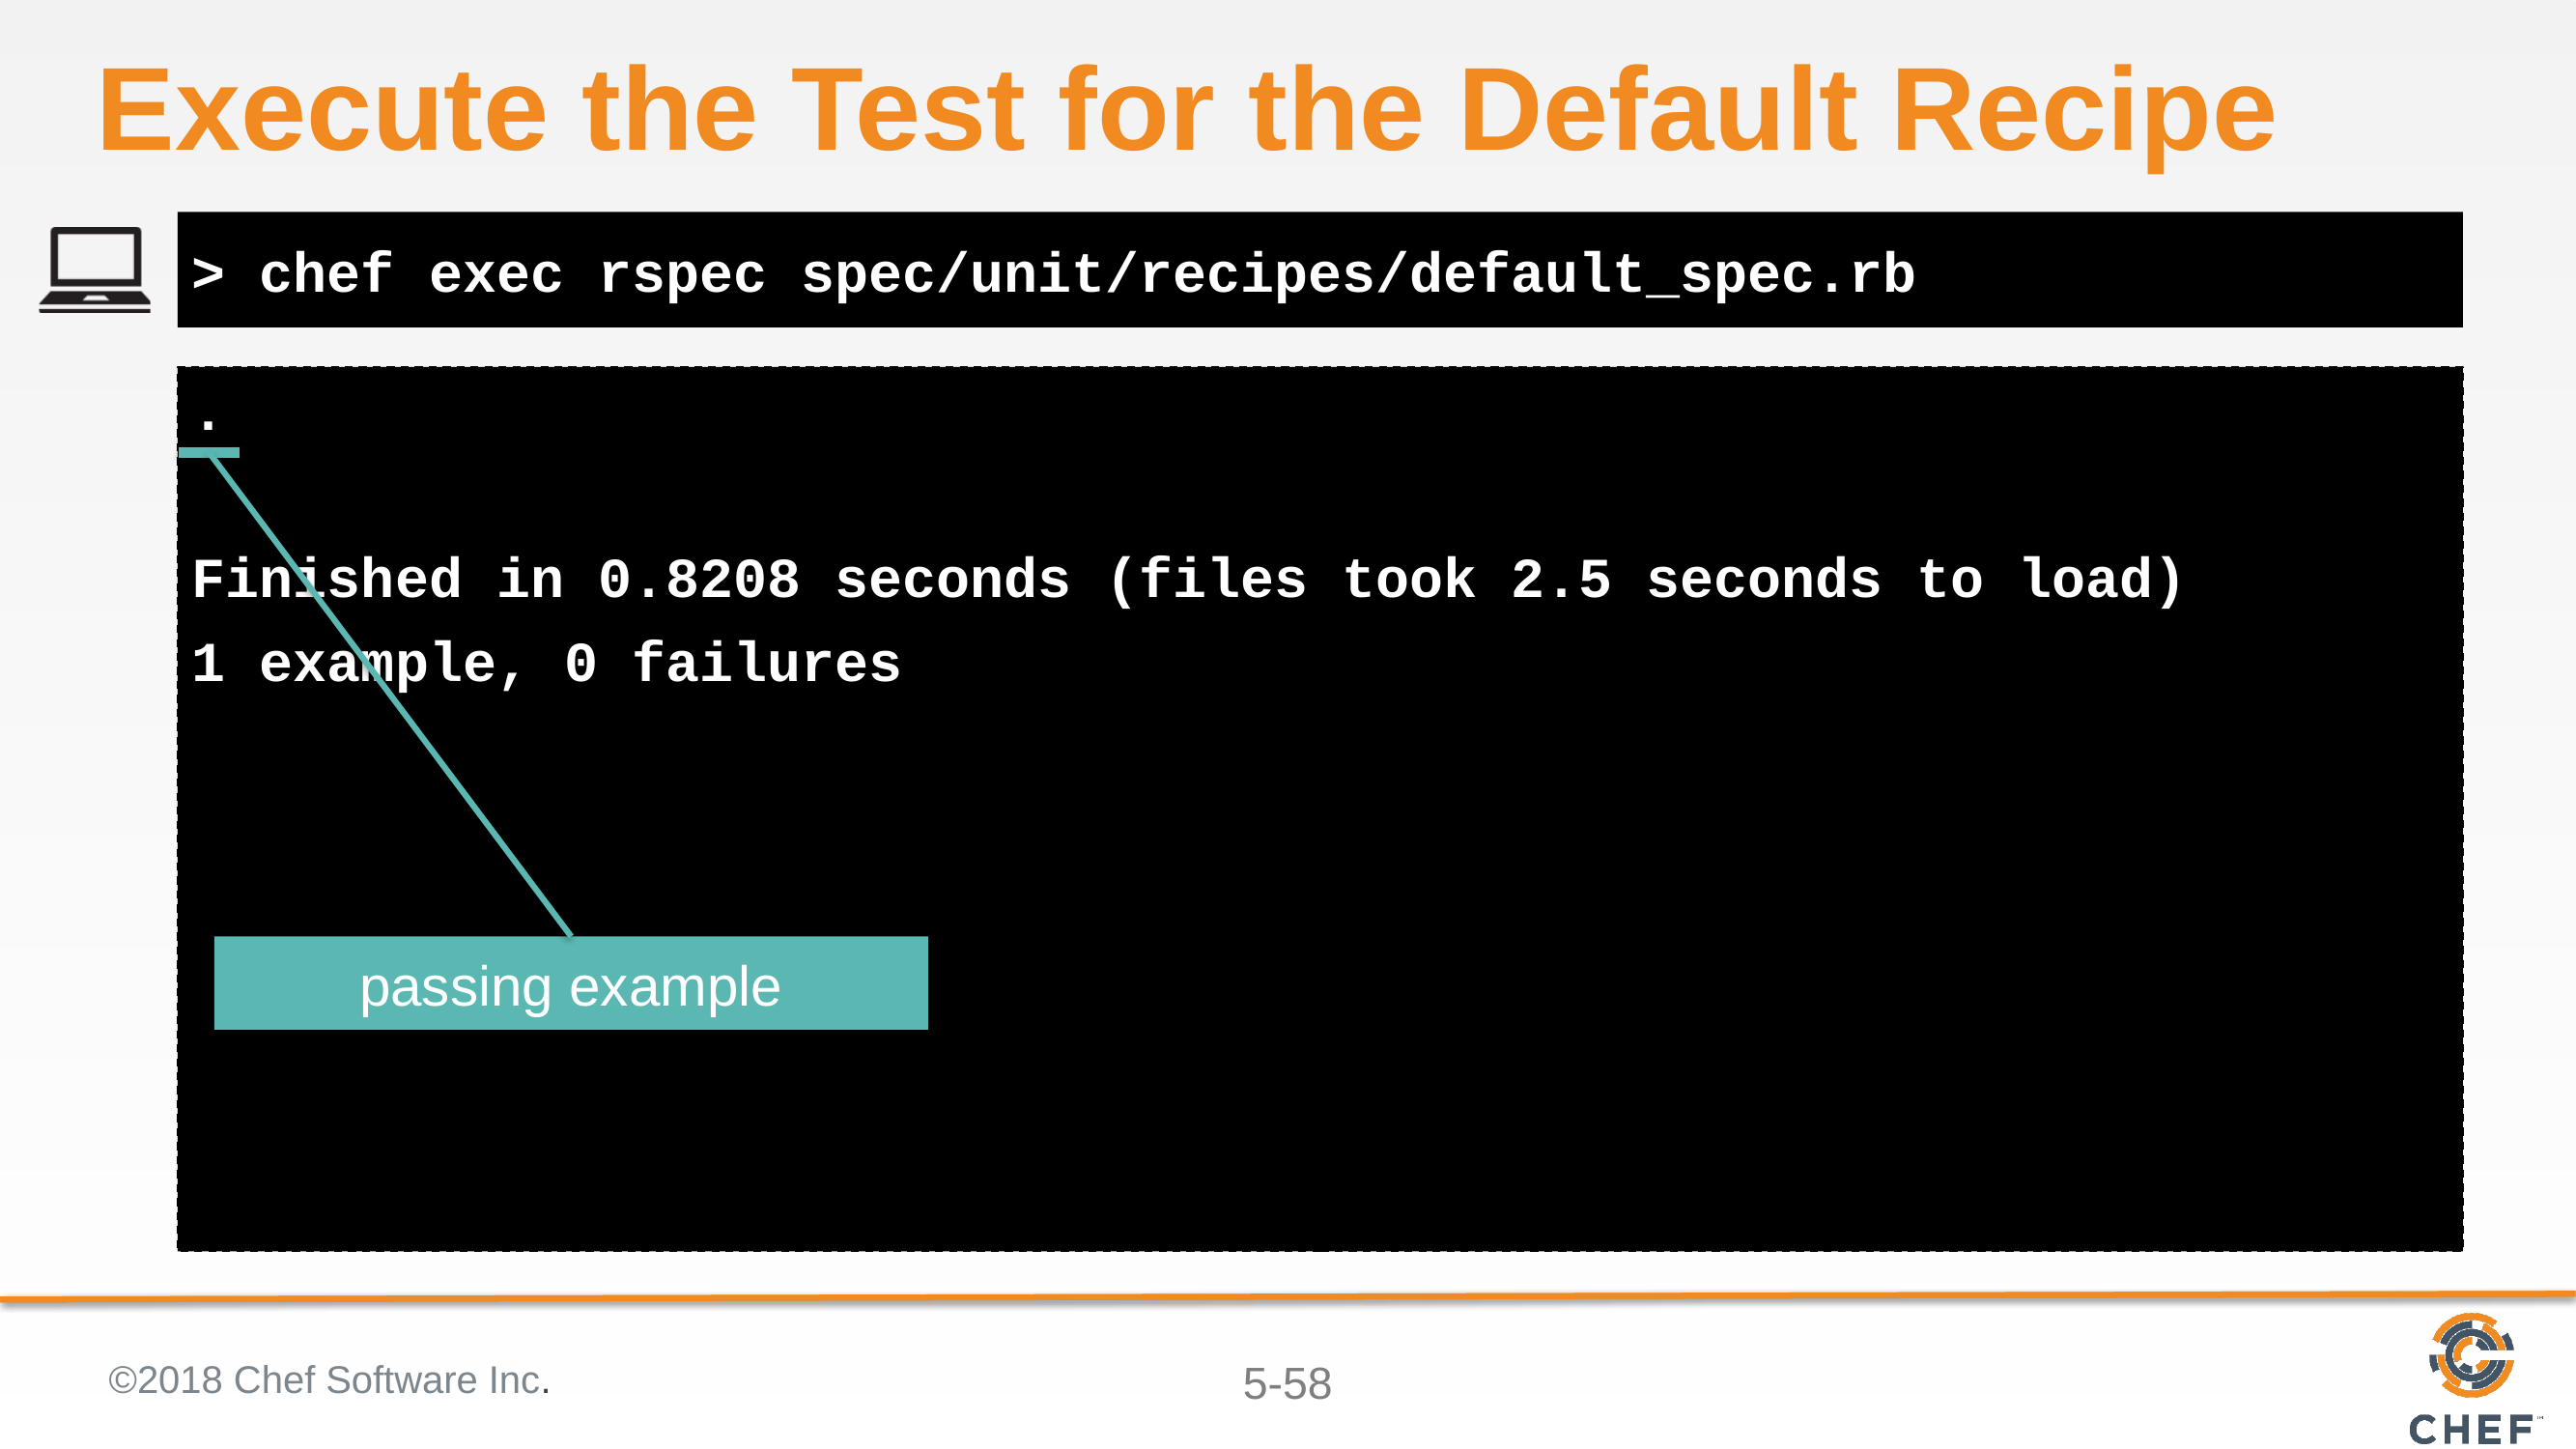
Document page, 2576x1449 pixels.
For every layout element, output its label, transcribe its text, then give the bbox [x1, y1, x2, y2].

list > chef exec rspec spec/unit/recipes/default_spec.rb [177, 212, 2463, 327]
list . Finished in 0.8208 seconds (files took 2.5 seconds to load) 1 example, 0 failures [177, 366, 2464, 1252]
title Execute the Test for the Default Recipe [96, 48, 2463, 180]
text_box passing example [213, 936, 928, 1030]
picture [2399, 1297, 2551, 1449]
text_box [209, 451, 572, 937]
